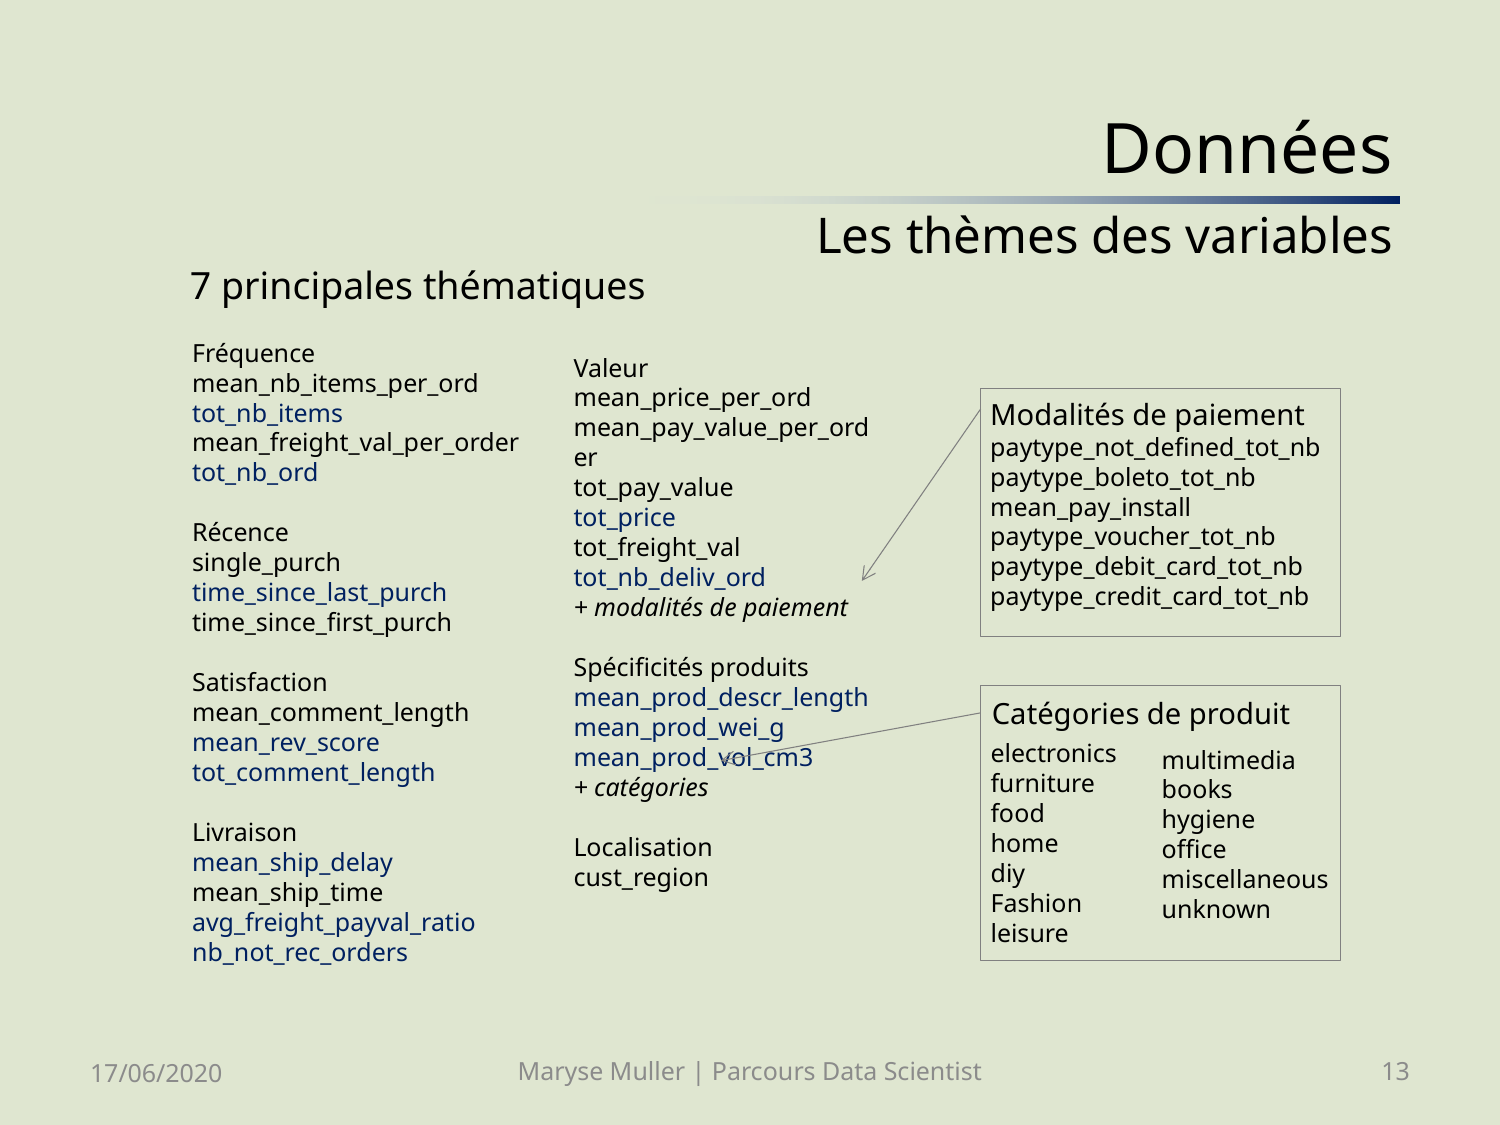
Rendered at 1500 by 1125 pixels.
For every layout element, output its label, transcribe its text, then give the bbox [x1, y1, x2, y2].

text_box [177, 329, 928, 1042]
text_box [861, 408, 975, 582]
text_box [720, 712, 981, 761]
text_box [980, 388, 1341, 637]
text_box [980, 685, 1377, 961]
title Données Les thèmes des variables [179, 96, 1408, 272]
text_box [625, 194, 1402, 206]
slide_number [75, 1042, 425, 1103]
footer Maryse Muller | Parcours Data Scientist [472, 1042, 1028, 1103]
text_box 7 principales thématiques [175, 254, 661, 315]
slide_number 13 [1074, 1042, 1425, 1103]
